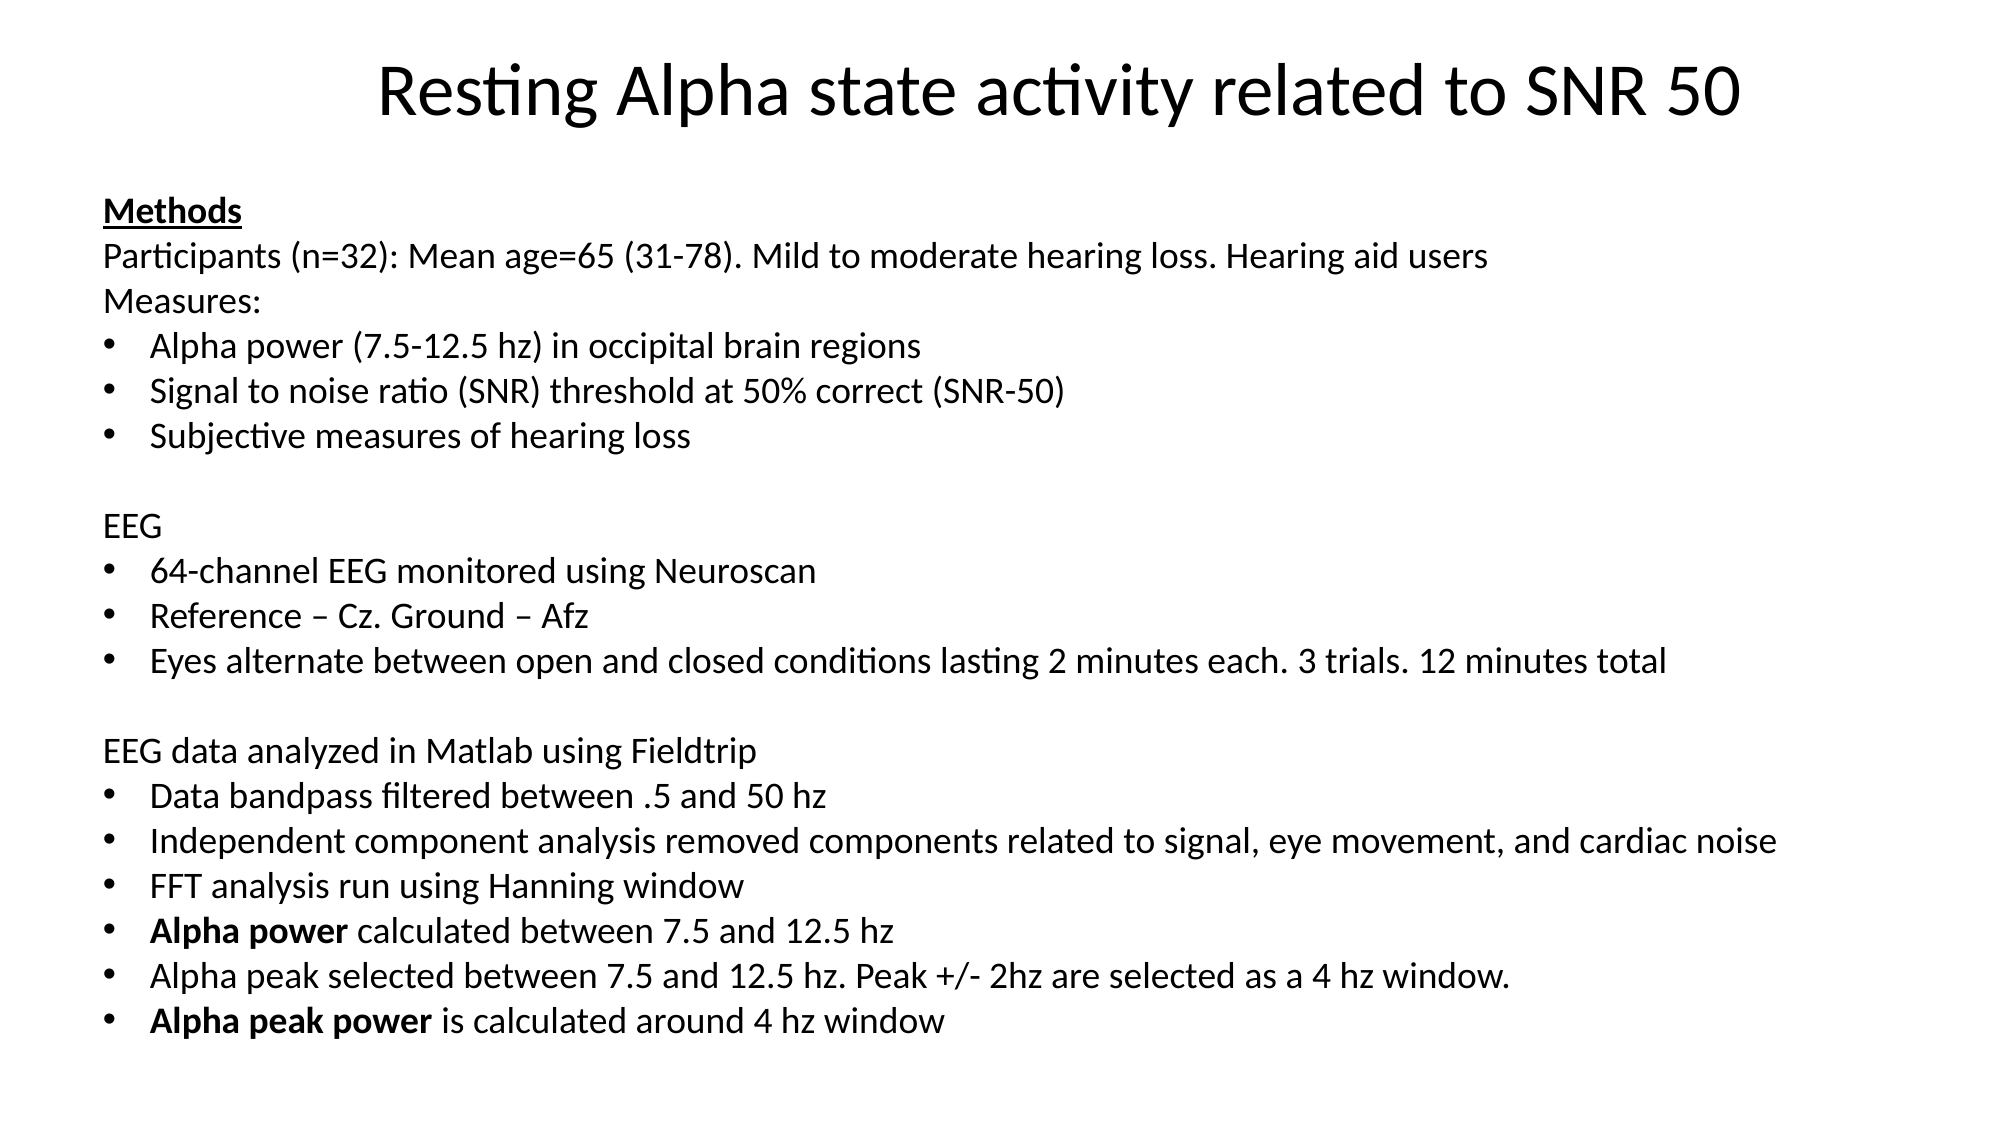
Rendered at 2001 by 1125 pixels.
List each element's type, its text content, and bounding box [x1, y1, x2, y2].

text_box Methods Participants (n=32): Mean age=65 (31-78). Mild to moderate hearing loss. Hearing aid users Measures: Alpha power (7.5-12.5 hz) in occipital brain regions Signal to noise ratio (SNR) threshold at 50% correct (SNR-50) Subjective measures of hearing loss EEG 64-channel EEG monitored using Neuroscan Reference – Cz. Ground – Afz Eyes alternate between open and closed conditions lasting 2 minutes each. 3 trials. 12 minutes total EEG data analyzed in Matlab using Fieldtrip Data bandpass filtered between .5 and 50 hz Independent component analysis removed components related to signal, eye movement, and cardiac noise FFT analysis run using Hanning window Alpha power calculated between 7.5 and 12.5 hz Alpha peak selected between 7.5 and 12.5 hz. Peak +/- 2hz are selected as a 4 hz window. Alpha peak power is calculated around 4 hz window [88, 178, 1885, 1125]
text_box Resting Alpha state activity related to SNR 50 [362, 32, 1758, 138]
